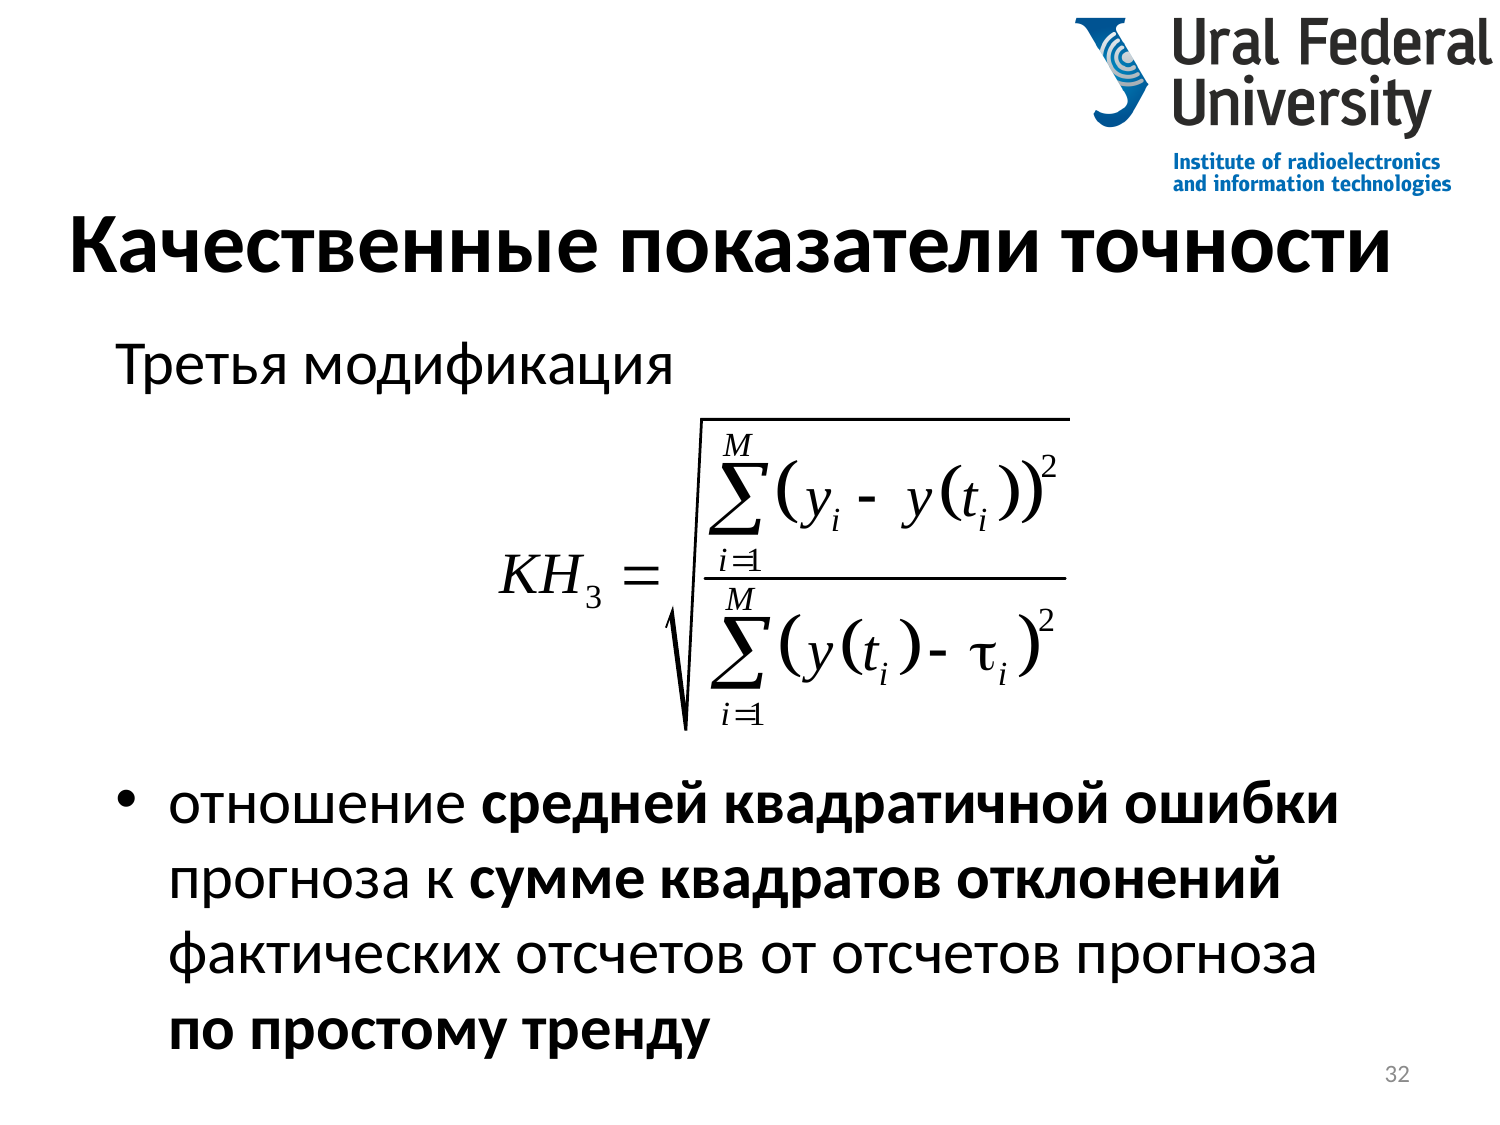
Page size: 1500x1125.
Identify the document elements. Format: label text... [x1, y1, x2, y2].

list Третья модификация отношение средней квадратичной ошибки прогноза к сумме квадратов отклонений фактических отсчетов от отсчетов прогноза по простому тренду [100, 314, 1412, 1071]
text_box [489, 408, 1080, 740]
slide_number 32 [1074, 1042, 1425, 1103]
picture [1074, 0, 1493, 202]
title Качественные показатели точности [29, 172, 1436, 303]
